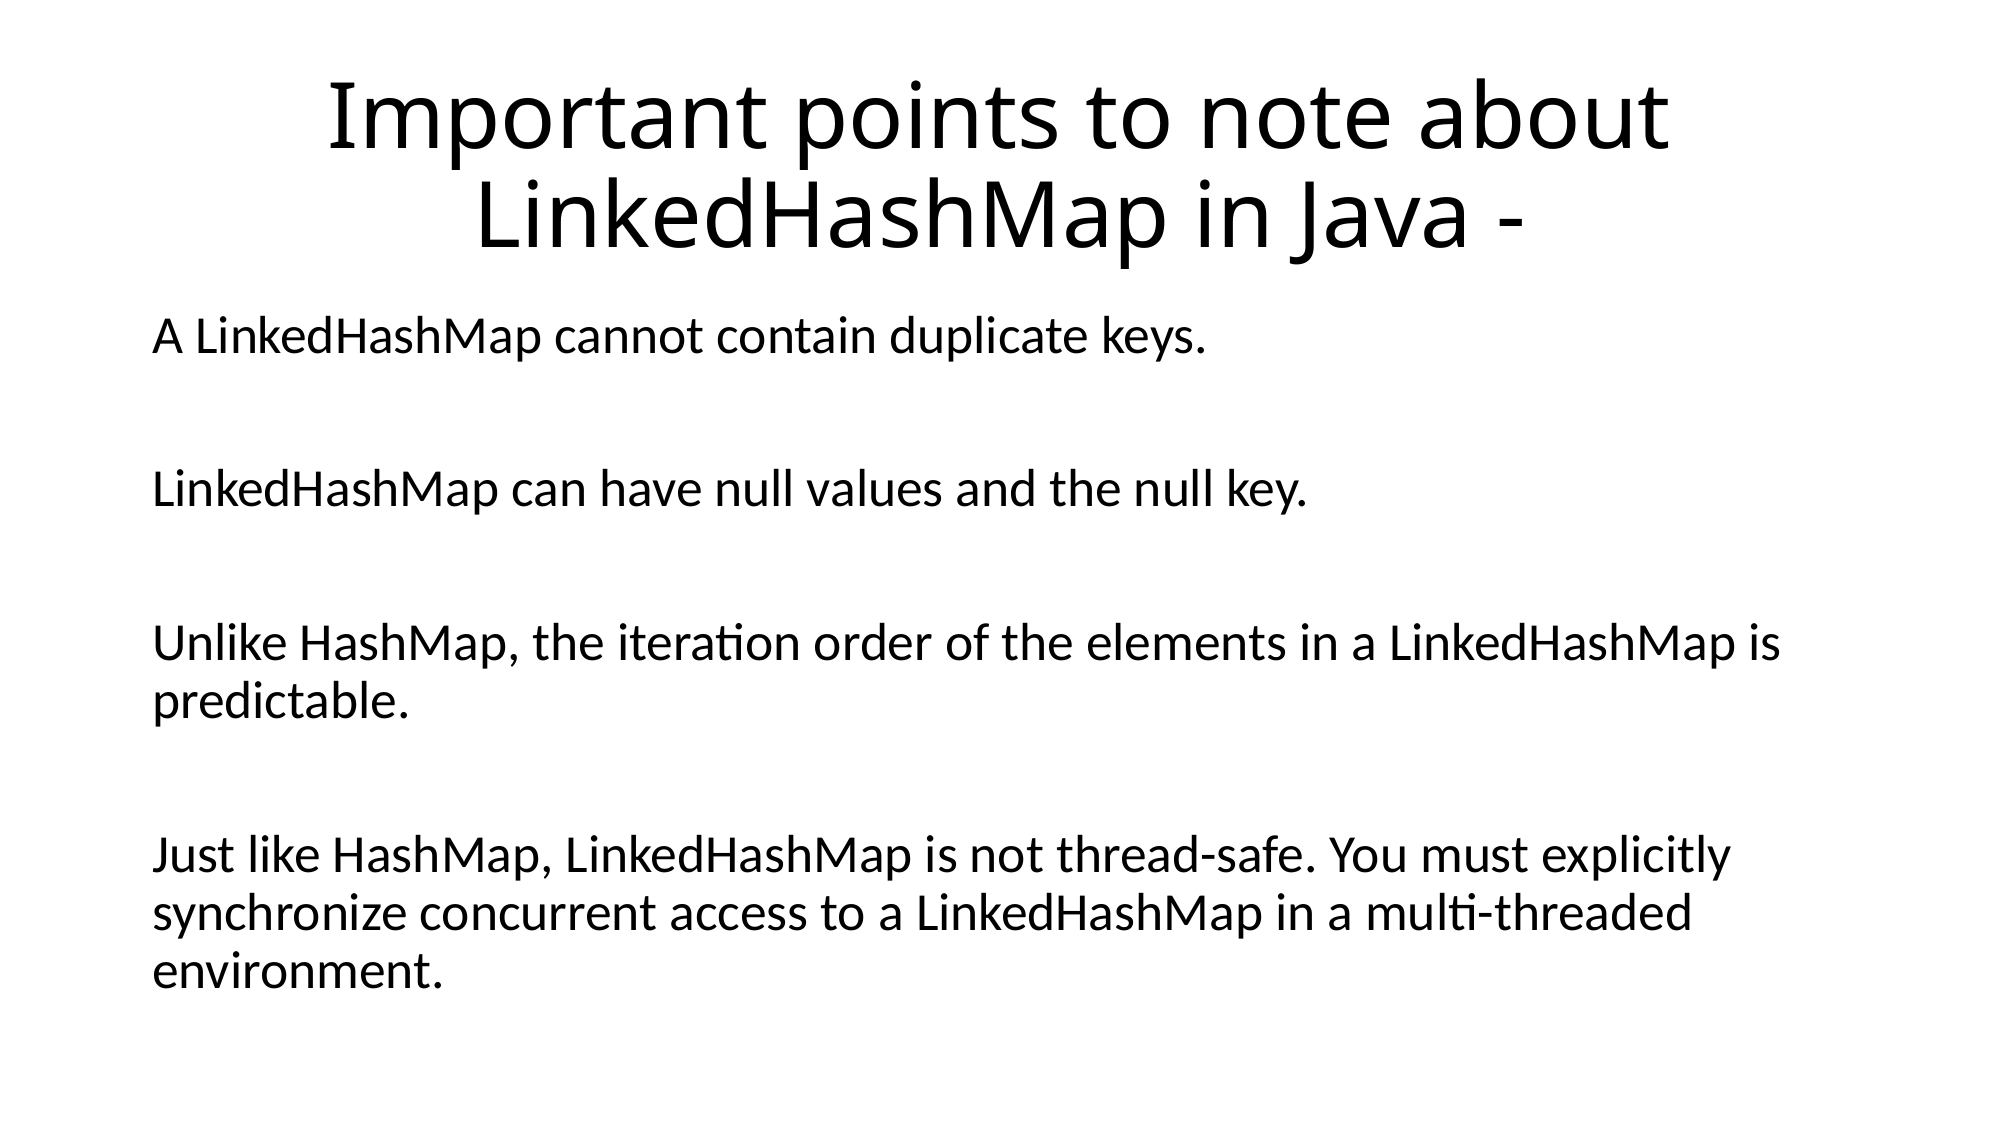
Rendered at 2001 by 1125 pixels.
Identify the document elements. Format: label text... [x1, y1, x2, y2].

text_box A LinkedHashMap cannot contain duplicate keys. LinkedHashMap can have null values and the null key. Unlike HashMap, the iteration order of the elements in a LinkedHashMap is predictable. Just like HashMap, LinkedHashMap is not thread-safe. You must explicitly synchronize concurrent access to a LinkedHashMap in a multi-threaded environment. [137, 299, 1863, 1014]
text_box Important points to note about LinkedHashMap in Java - [137, 59, 1863, 278]
